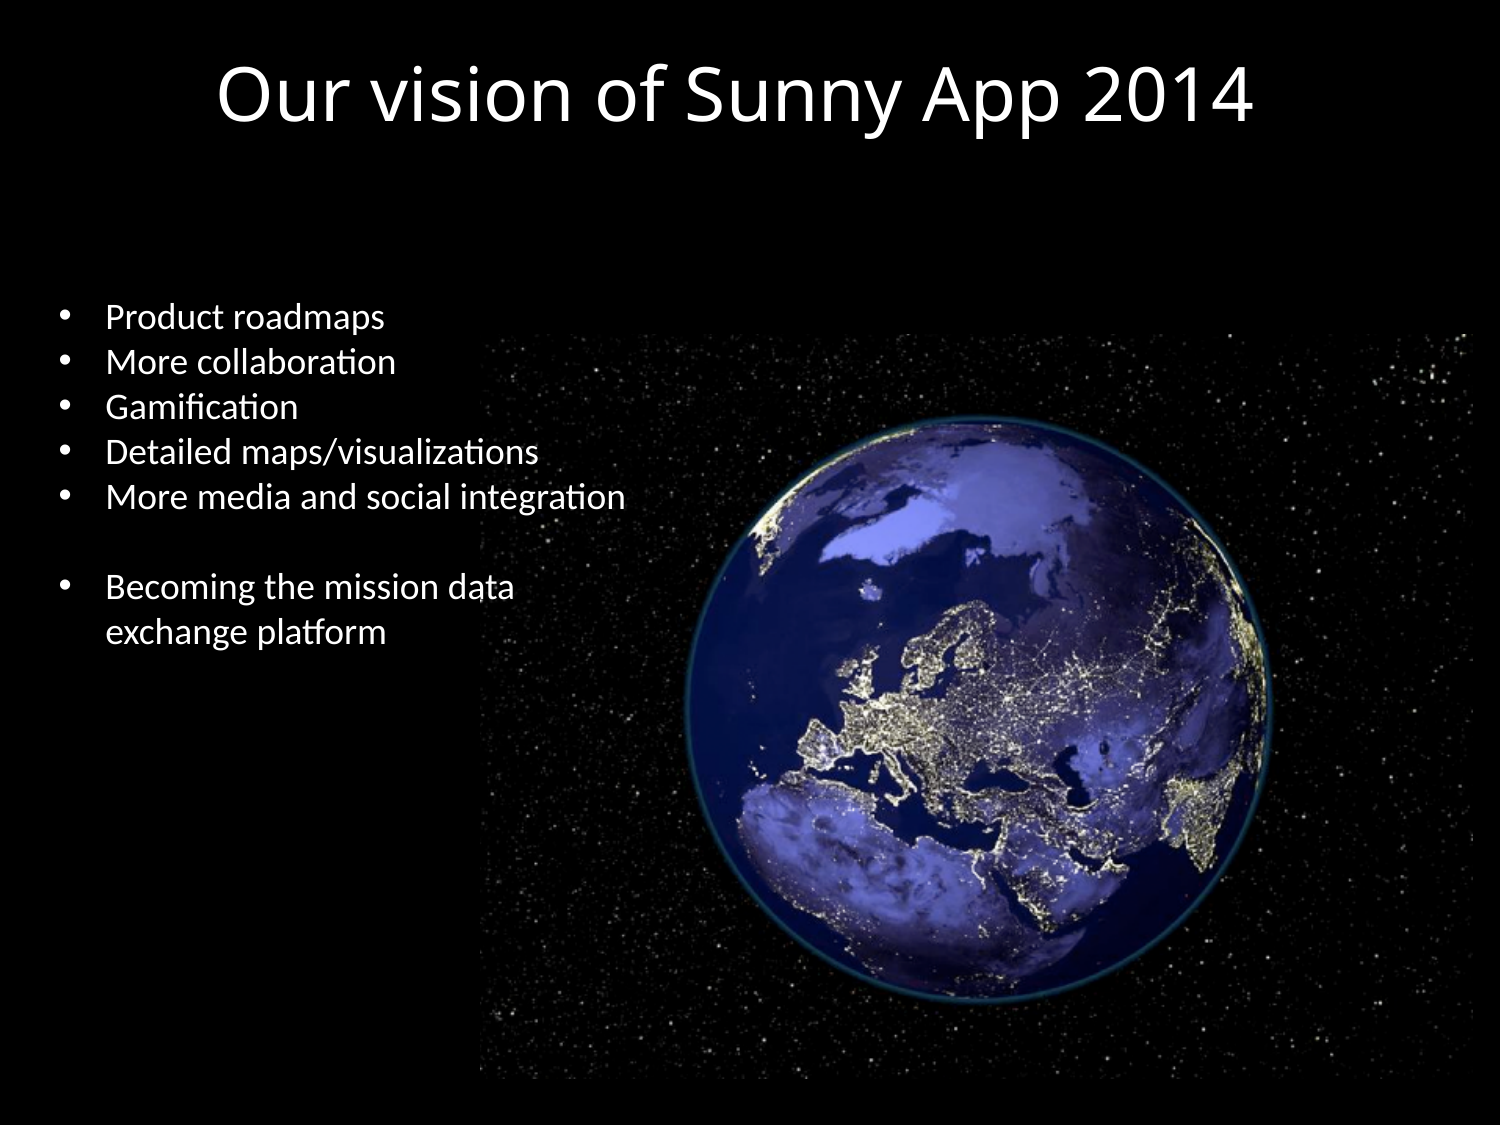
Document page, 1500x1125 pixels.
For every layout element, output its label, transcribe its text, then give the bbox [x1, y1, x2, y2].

text_box Our vision of Sunny App 2014 [191, 38, 1279, 144]
picture [480, 334, 1473, 1079]
text_box Product roadmaps More collaboration Gamification Detailed maps/visualizations More media and social integration Becoming the mission data exchange platform [43, 284, 958, 660]
